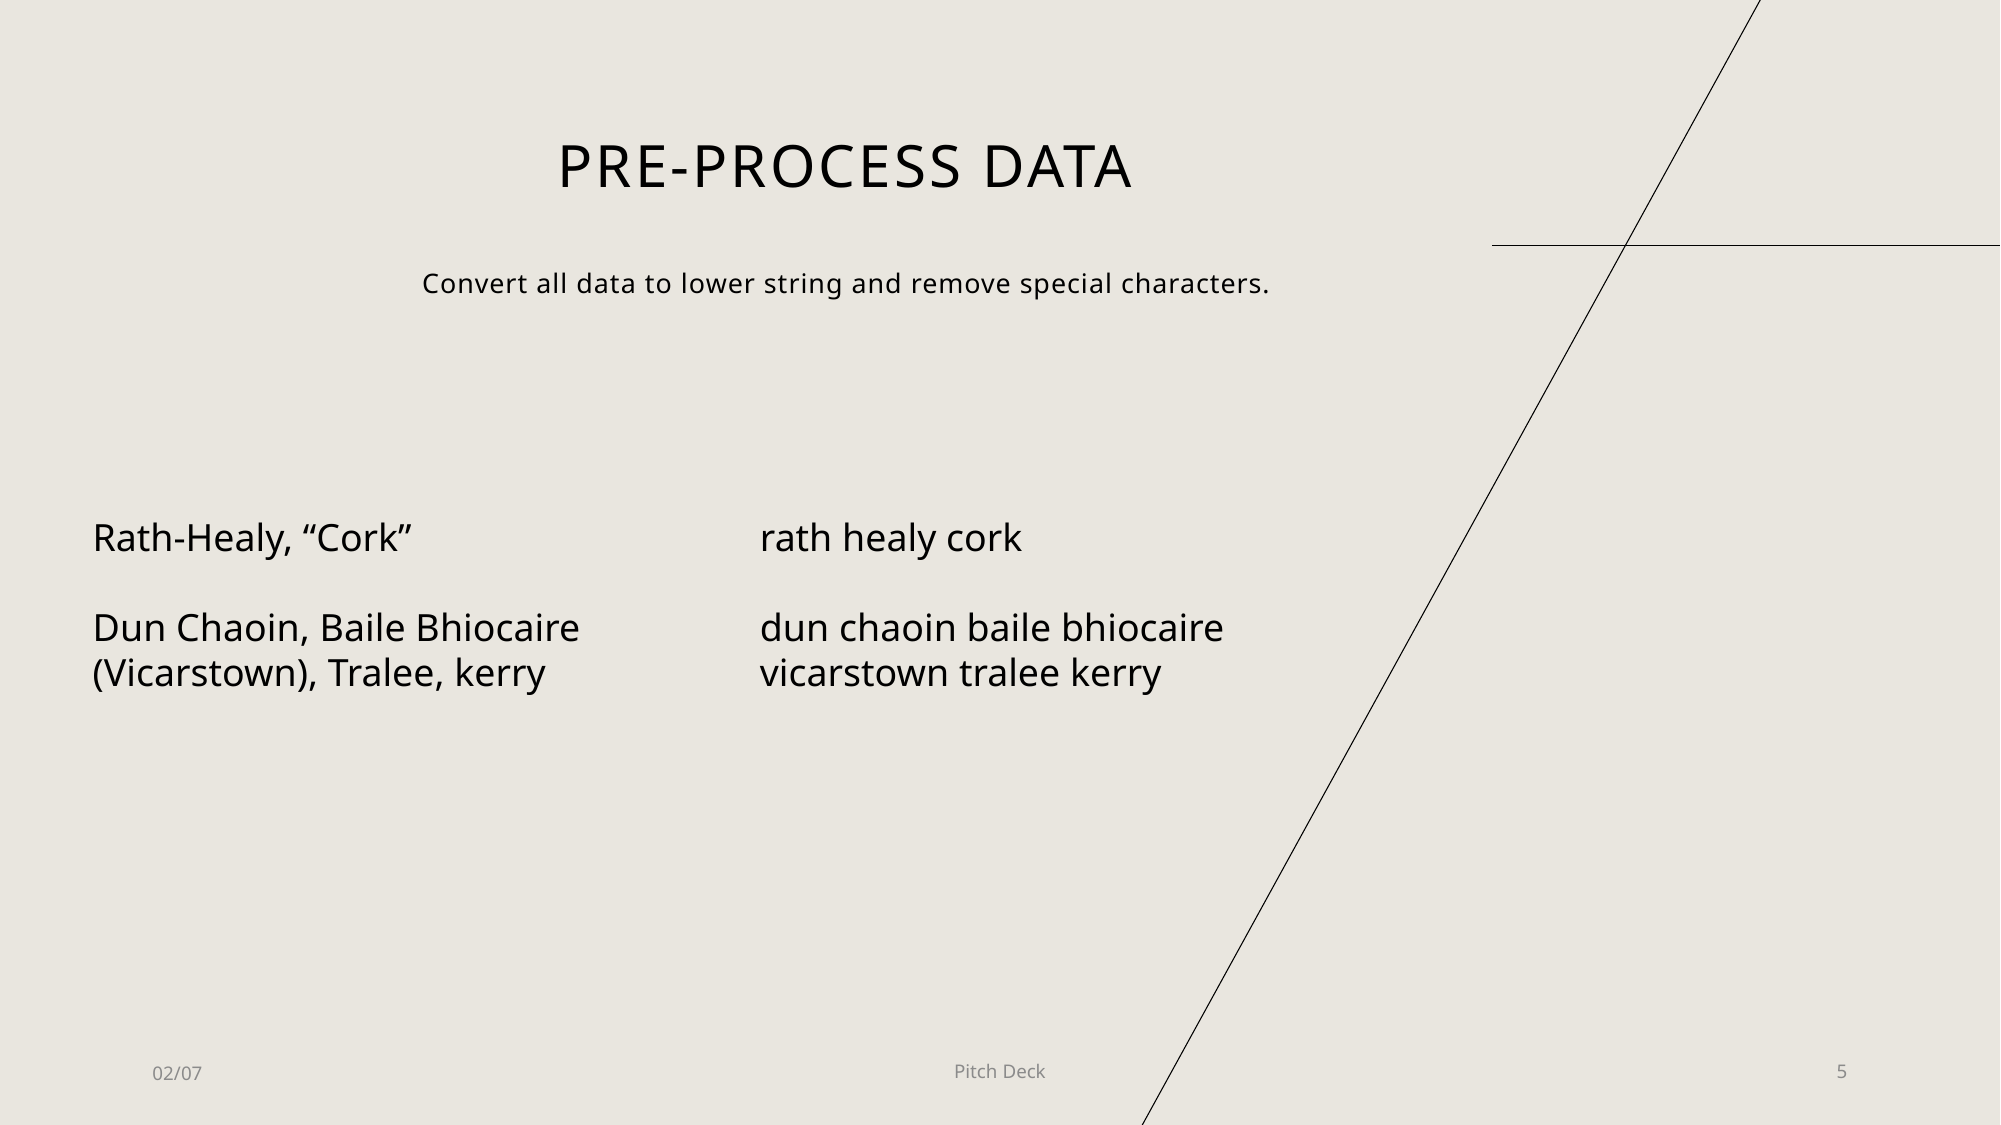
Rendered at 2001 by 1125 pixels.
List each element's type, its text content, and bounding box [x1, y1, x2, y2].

slide_number 5 [1412, 1042, 1863, 1103]
text_box Rath-Healy, “Cork” Dun Chaoin, Baile Bhiocaire (Vicarstown), Tralee, kerry [77, 506, 647, 701]
title Pre-process data [542, 116, 1172, 207]
slide_number 02/07 [137, 1042, 588, 1103]
list Convert all data to lower string and remove special characters. [407, 207, 1321, 331]
footer Pitch Deck [857, 1042, 1143, 1103]
text_box rath healy cork dun chaoin baile bhiocaire vicarstown tralee kerry [745, 506, 1287, 746]
